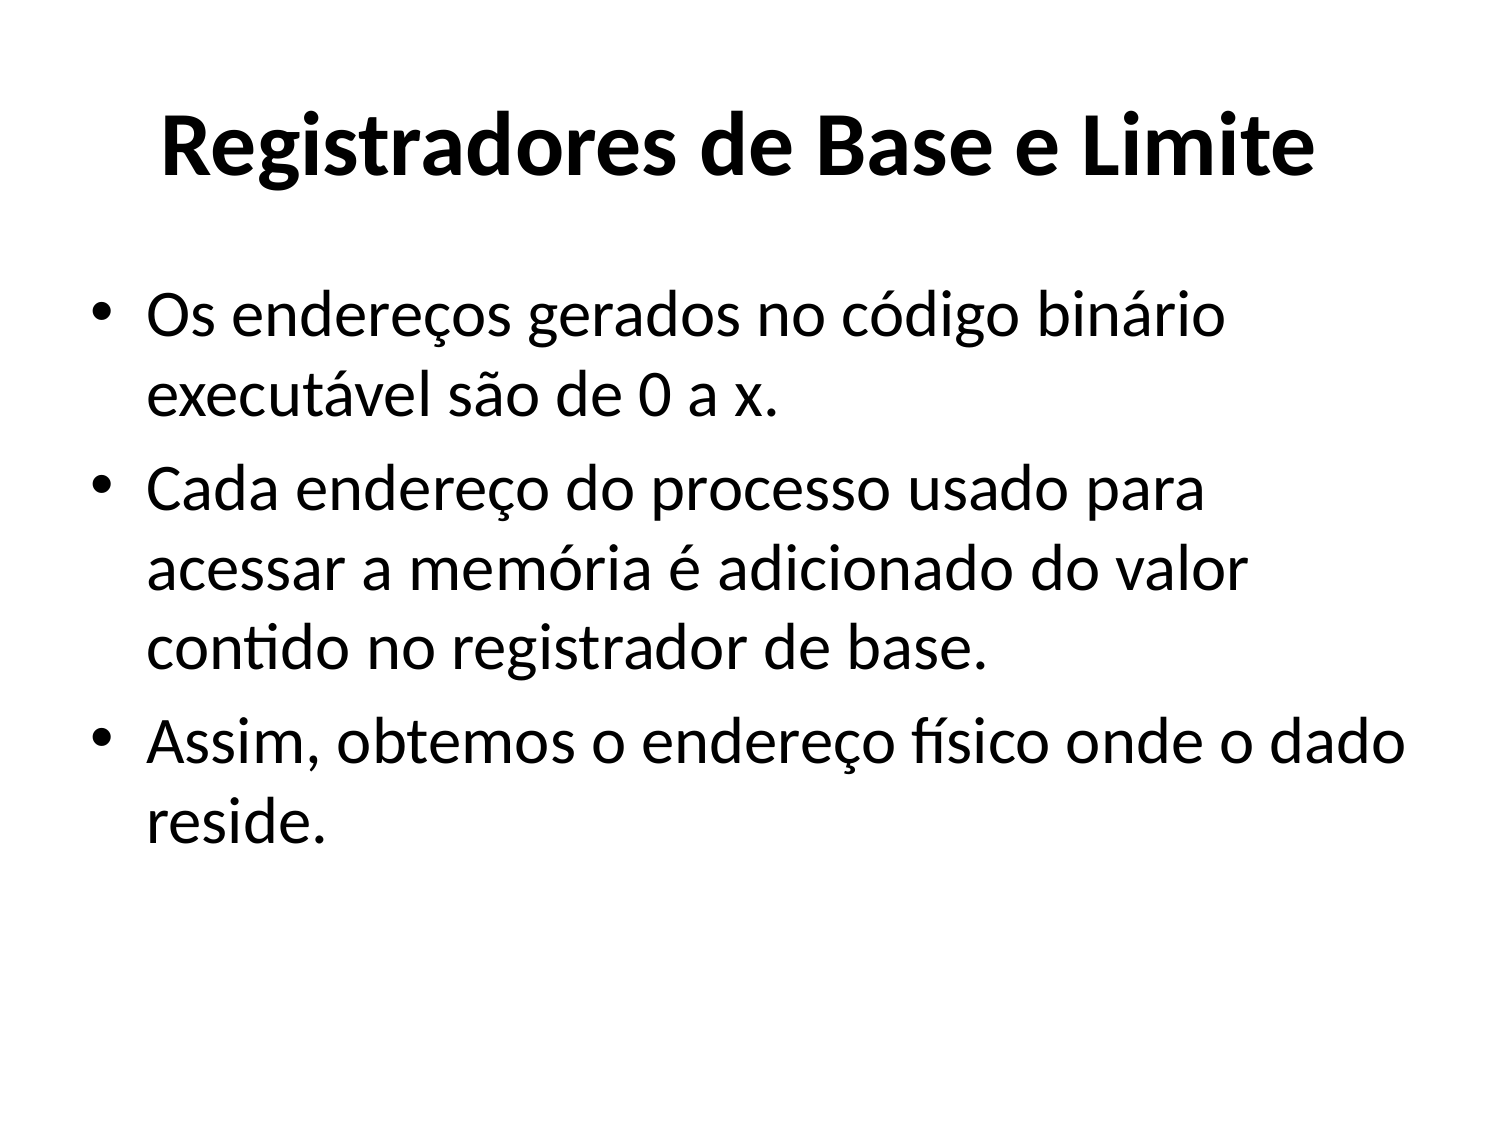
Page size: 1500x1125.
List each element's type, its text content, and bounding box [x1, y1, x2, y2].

list Os endereços gerados no código binário executável são de 0 a x. Cada endereço do processo usado para acessar a memória é adicionado do valor contido no registrador de base. Assim, obtemos o endereço físico onde o dado reside. [75, 262, 1425, 1005]
title Registradores de Base e Limite [75, 45, 1425, 233]
